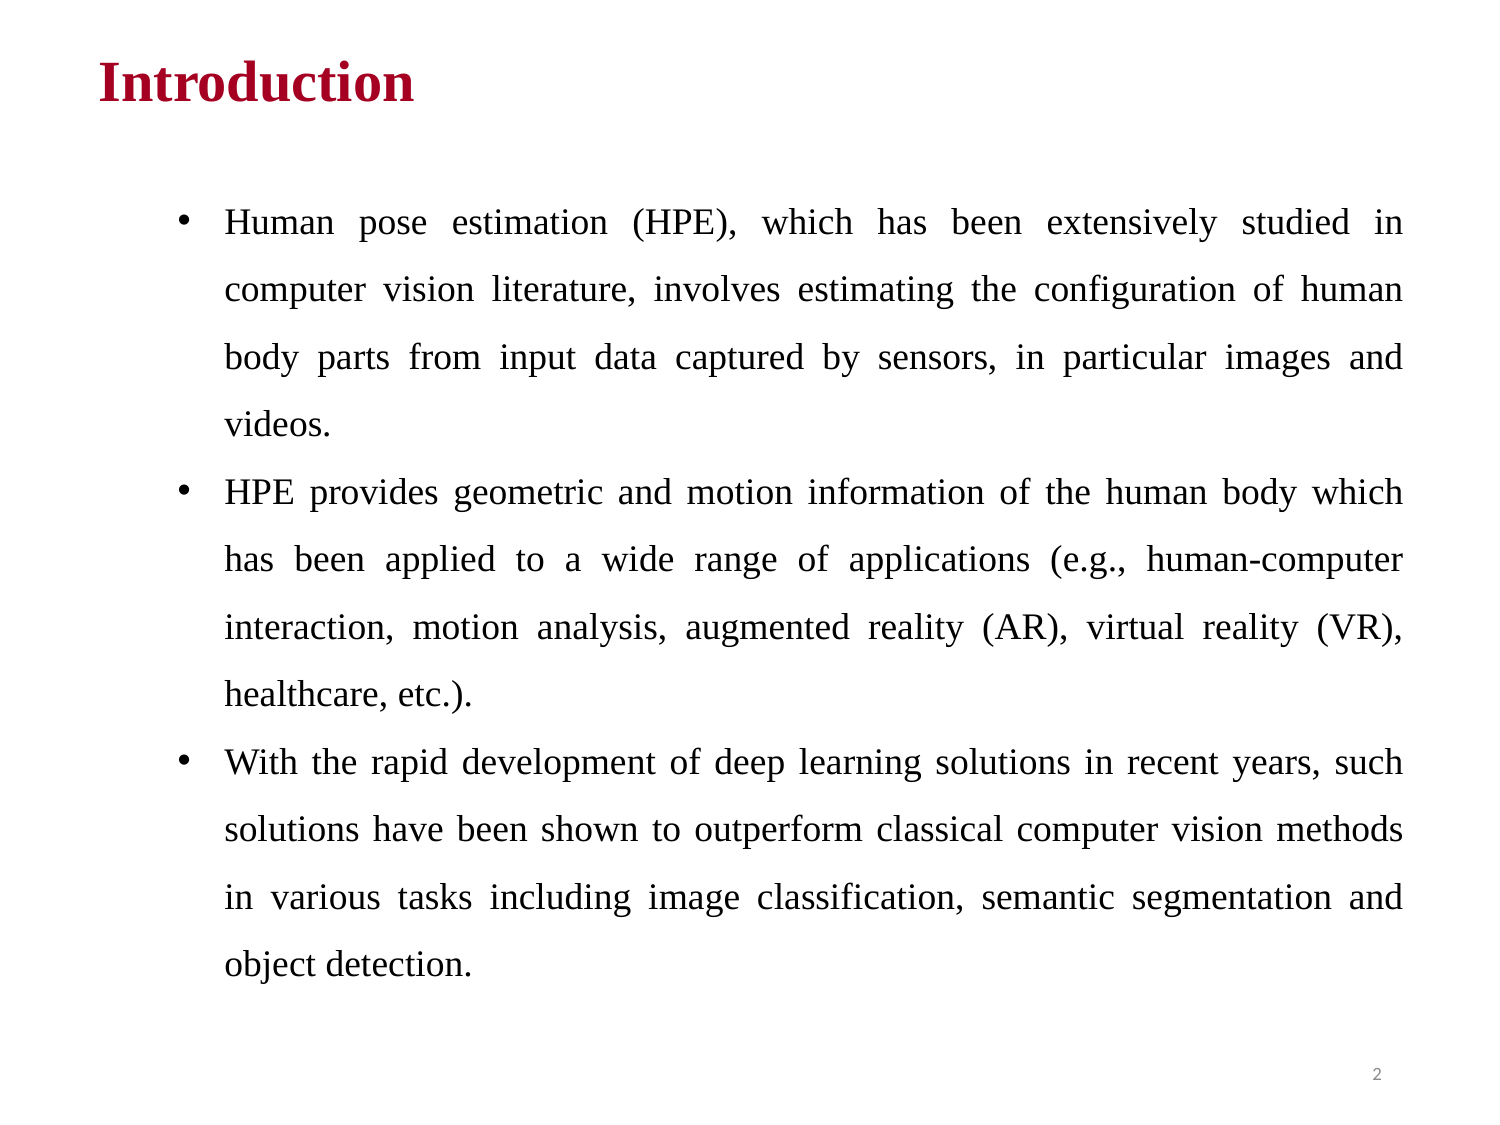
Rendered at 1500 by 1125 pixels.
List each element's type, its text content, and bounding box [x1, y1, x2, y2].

text_box Human pose estimation (HPE), which has been extensively studied in computer vision literature, involves estimating the configuration of human body parts from input data captured by sensors, in particular images and videos. HPE provides geometric and motion information of the human body which has been applied to a wide range of applications (e.g., human-computer interaction, motion analysis, augmented reality (AR), virtual reality (VR), healthcare, etc.). With the rapid development of deep learning solutions in recent years, such solutions have been shown to outperform classical computer vision methods in various tasks including image classification, semantic segmentation and object detection. [162, 166, 1420, 1037]
title Introduction [83, 28, 1082, 124]
slide_number 2 [1059, 1042, 1397, 1103]
